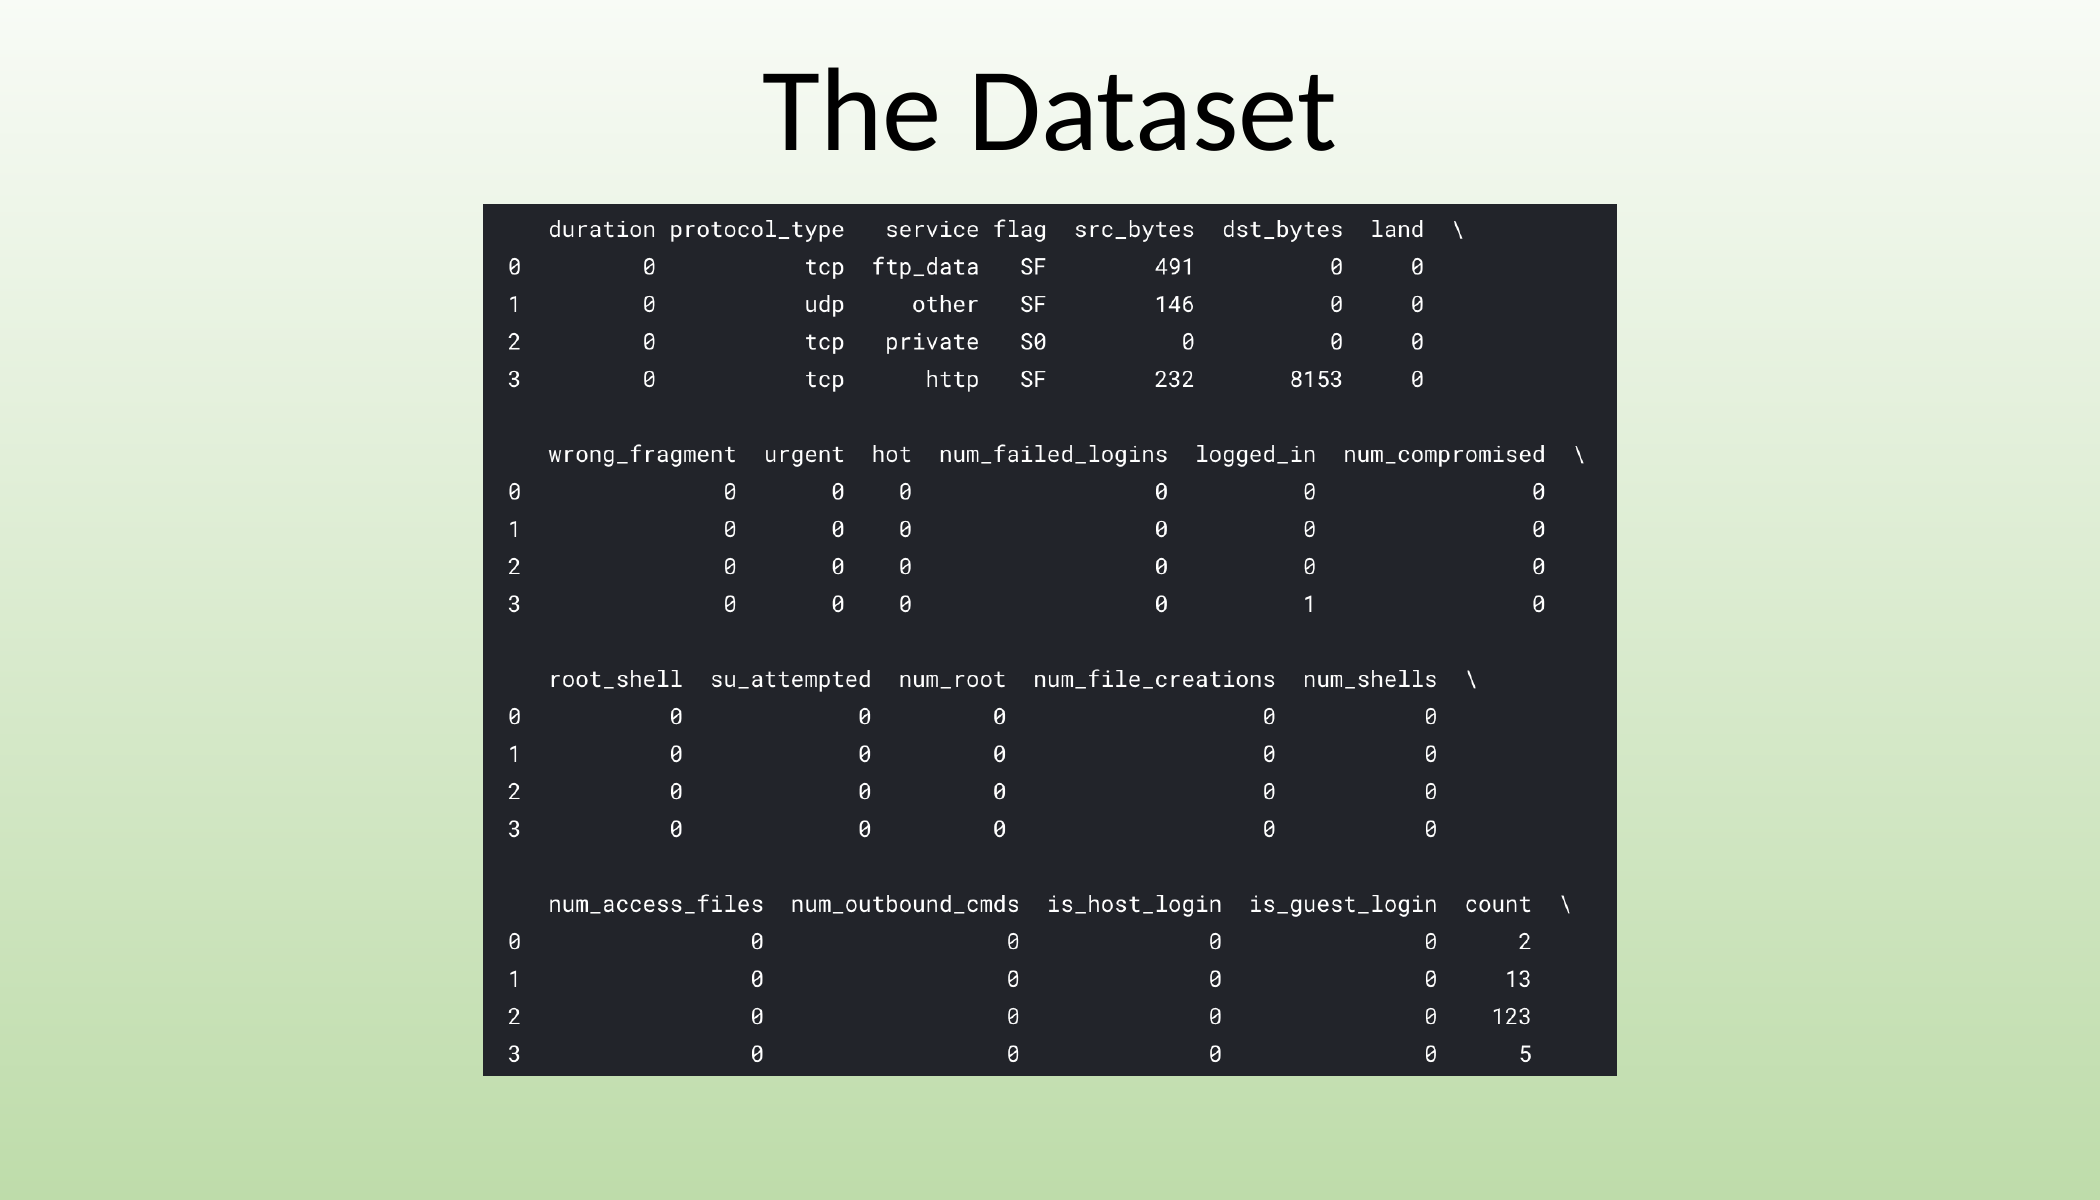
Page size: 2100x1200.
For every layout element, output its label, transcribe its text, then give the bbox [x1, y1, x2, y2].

text_box The Dataset [746, 24, 1354, 183]
picture [483, 204, 1617, 1076]
